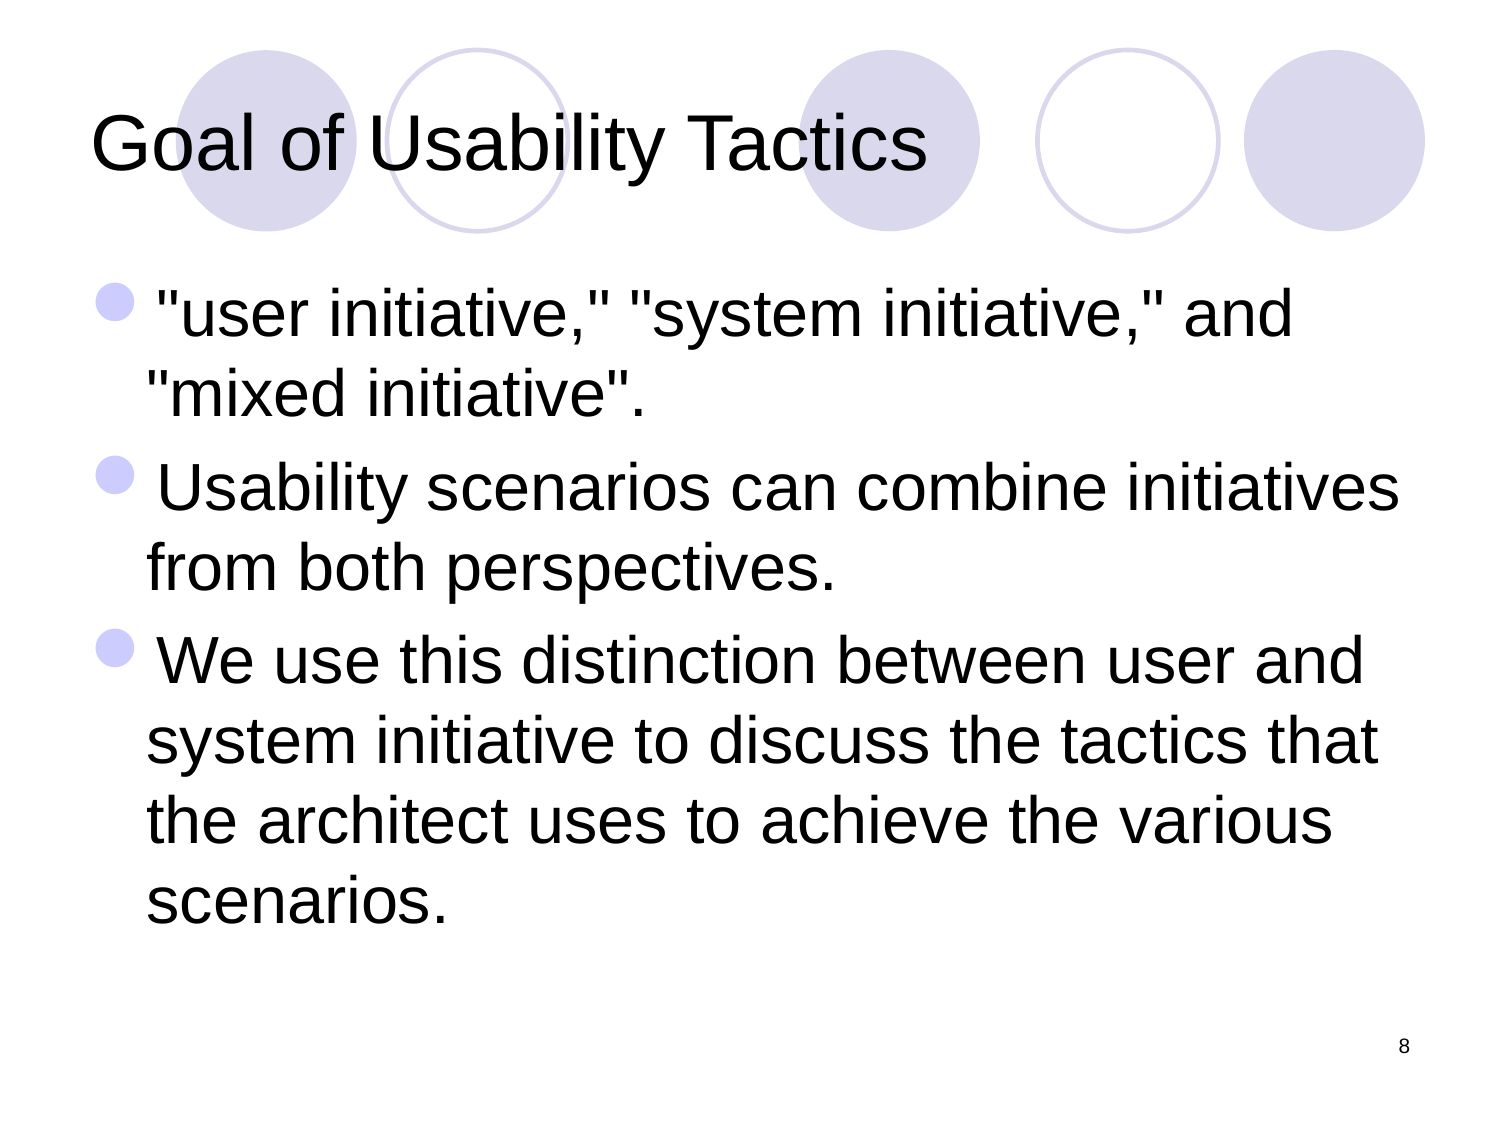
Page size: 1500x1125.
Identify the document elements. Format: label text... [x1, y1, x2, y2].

list "user initiative," "system initiative," and "mixed initiative". Usability scenarios can combine initiatives from both perspectives. We use this distinction between user and system initiative to discuss the tactics that the architect uses to achieve the various scenarios. [75, 262, 1425, 1006]
title Goal of Usability Tactics [75, 45, 1425, 233]
slide_number 8 [1074, 1025, 1425, 1100]
